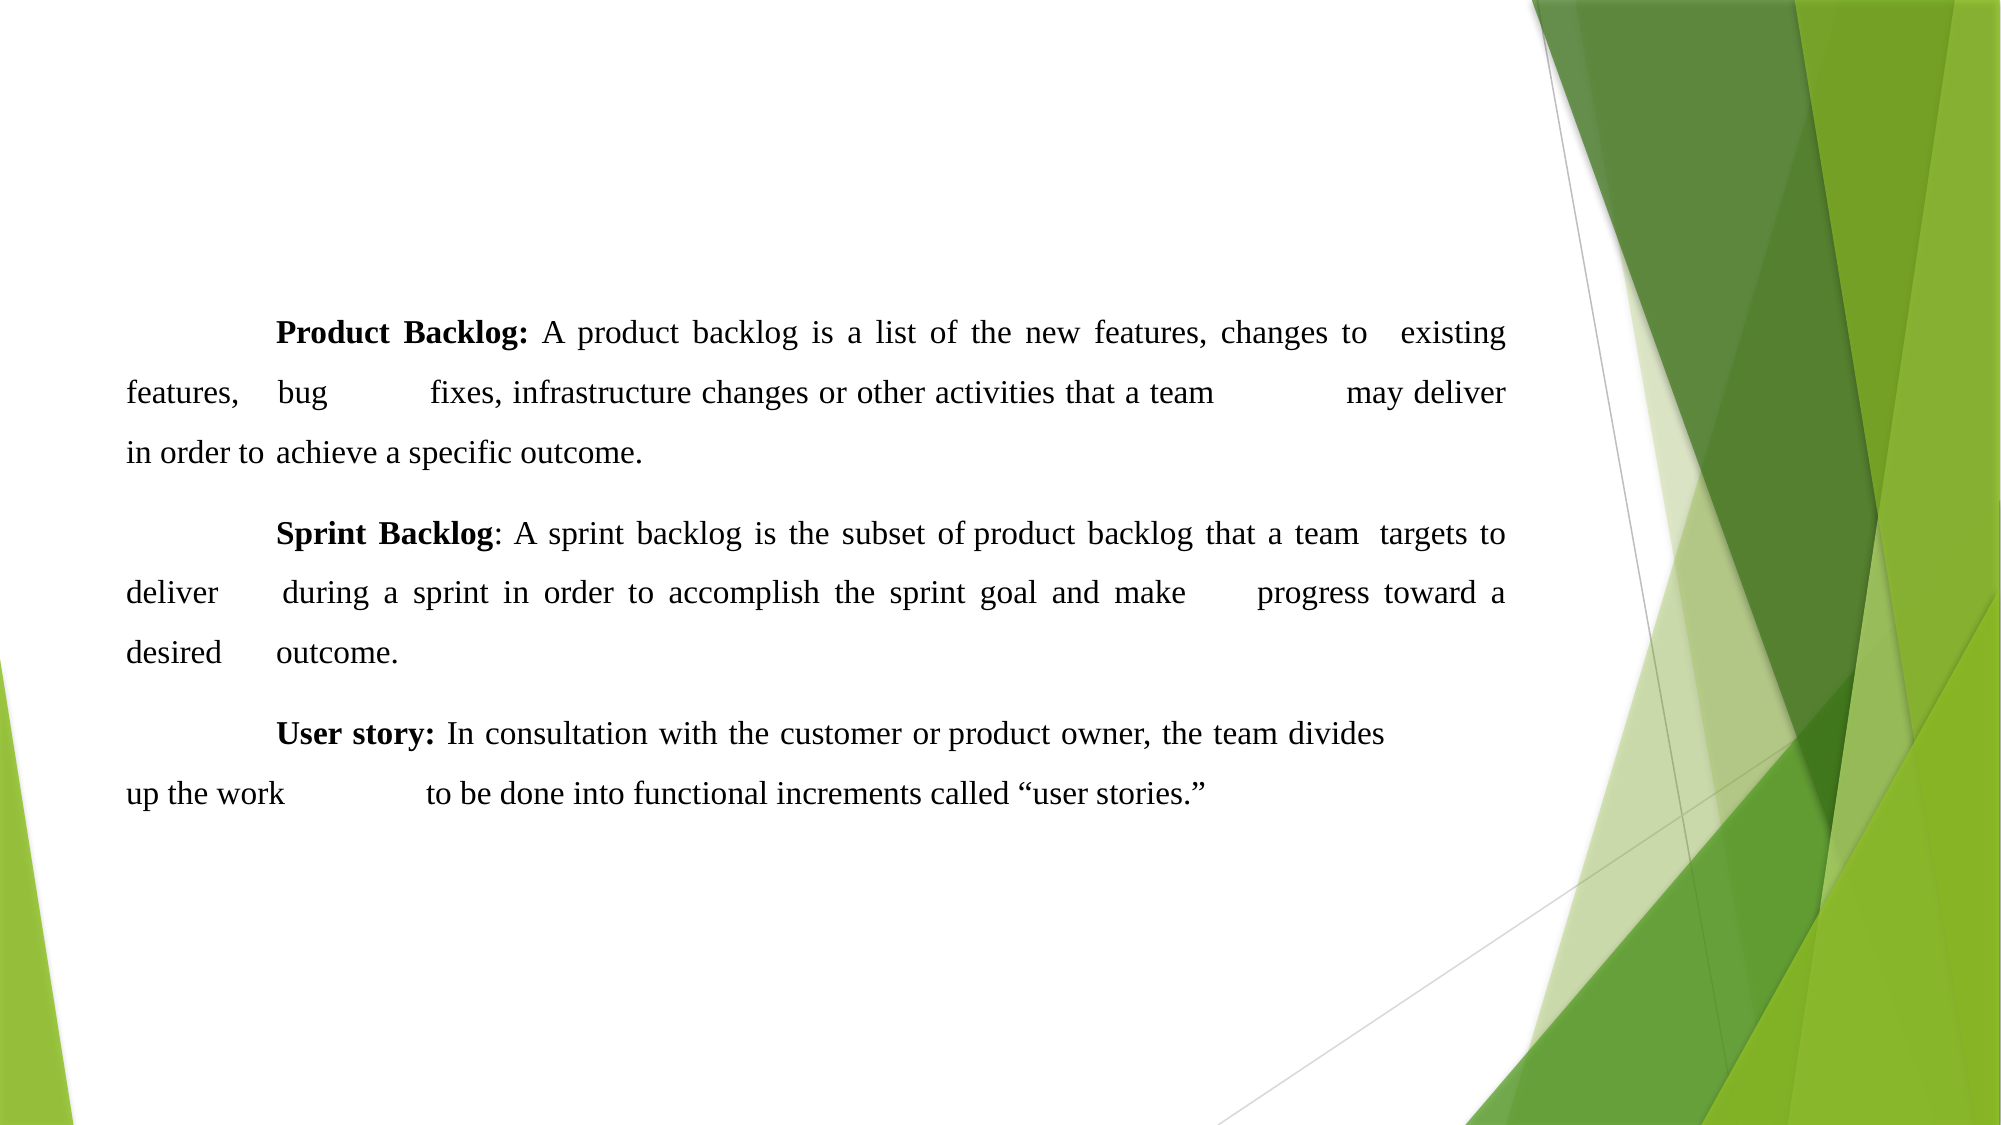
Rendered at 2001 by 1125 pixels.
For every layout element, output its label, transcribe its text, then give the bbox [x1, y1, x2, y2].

list Product Backlog: A product backlog is a list of the new features, changes to existing features, bug fixes, infrastructure changes or other activities that a team may deliver in order to achieve a specific outcome. Sprint Backlog: A sprint backlog is the subset of product backlog that a team targets to deliver during a sprint in order to accomplish the sprint goal and make progress toward a desired outcome. User story: In consultation with the customer or product owner, the team divides up the work to be done into functional increments called “user stories.” [111, 275, 1522, 995]
